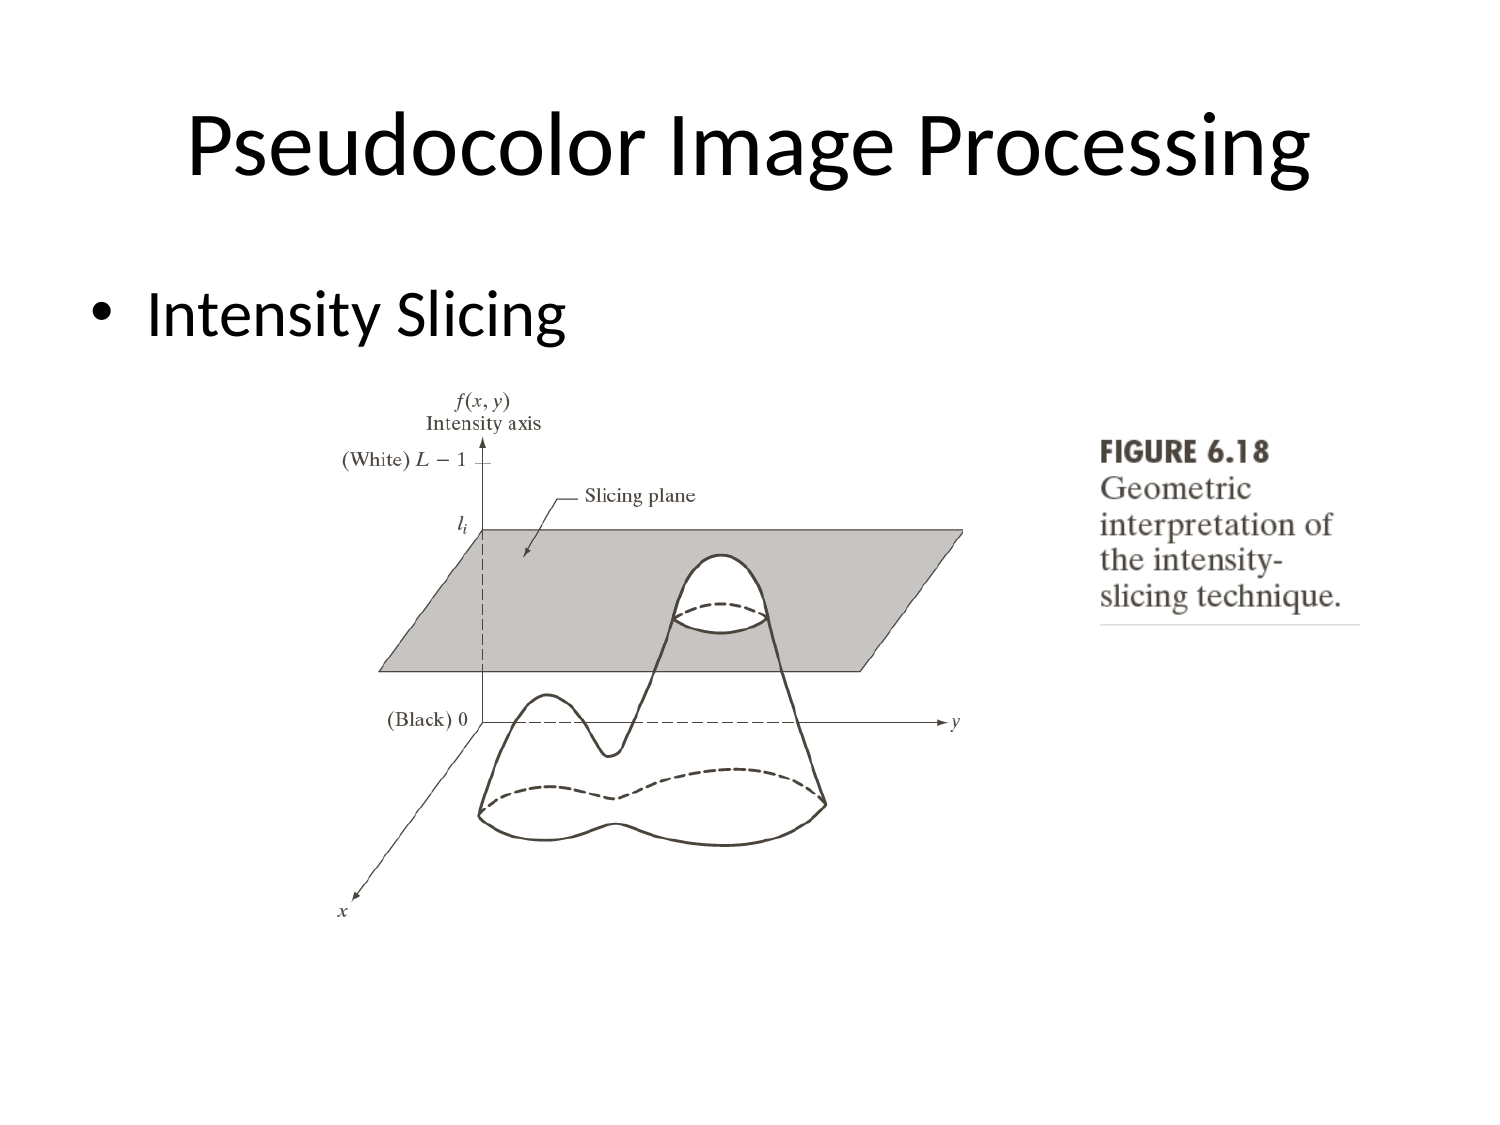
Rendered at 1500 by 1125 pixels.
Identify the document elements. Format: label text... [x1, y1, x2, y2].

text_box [1092, 432, 1370, 634]
picture [1092, 432, 1371, 635]
title Pseudocolor Image Processing [75, 45, 1425, 233]
list Intensity Slicing [75, 262, 1425, 1005]
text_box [289, 373, 1016, 989]
